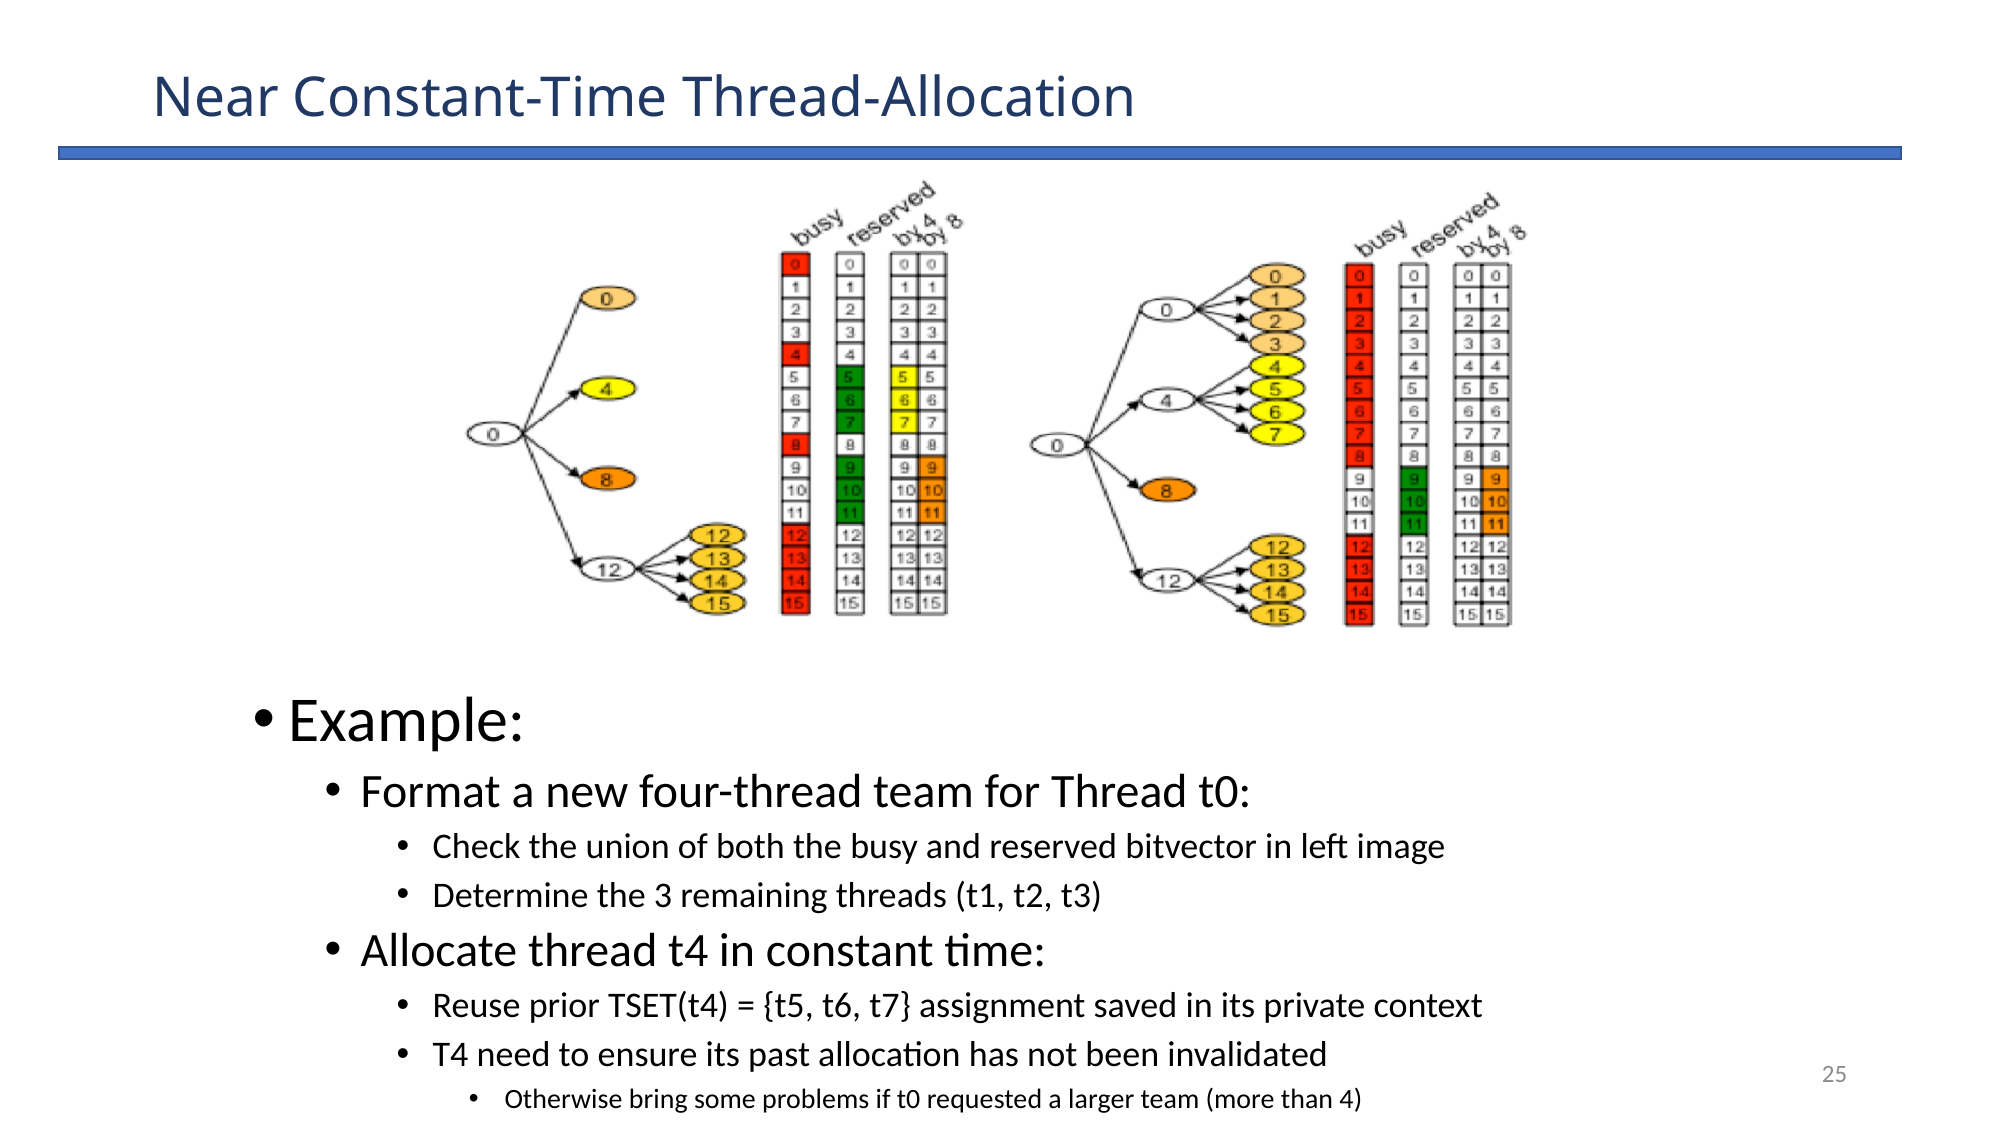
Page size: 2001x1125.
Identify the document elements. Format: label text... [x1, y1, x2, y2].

picture [462, 166, 1538, 636]
title Near Constant-Time Thread-Allocation [137, 60, 1863, 136]
slide_number 25 [1412, 1042, 1863, 1103]
text_box [58, 146, 1902, 160]
list Example: Format a new four-thread team for Thread t0: Check the union of both the busy and reserved bitvector in left image Determine the 3 remaining threads (t1, t2, t3) Allocate thread t4 in constant time: Reuse prior TSET(t4) = {t5, t6, t7} assignment saved in its private context T4 need to ensure its past allocation has not been invalidated Otherwise bring some problems if t0 requested a larger team (more than 4) [237, 679, 1763, 1125]
